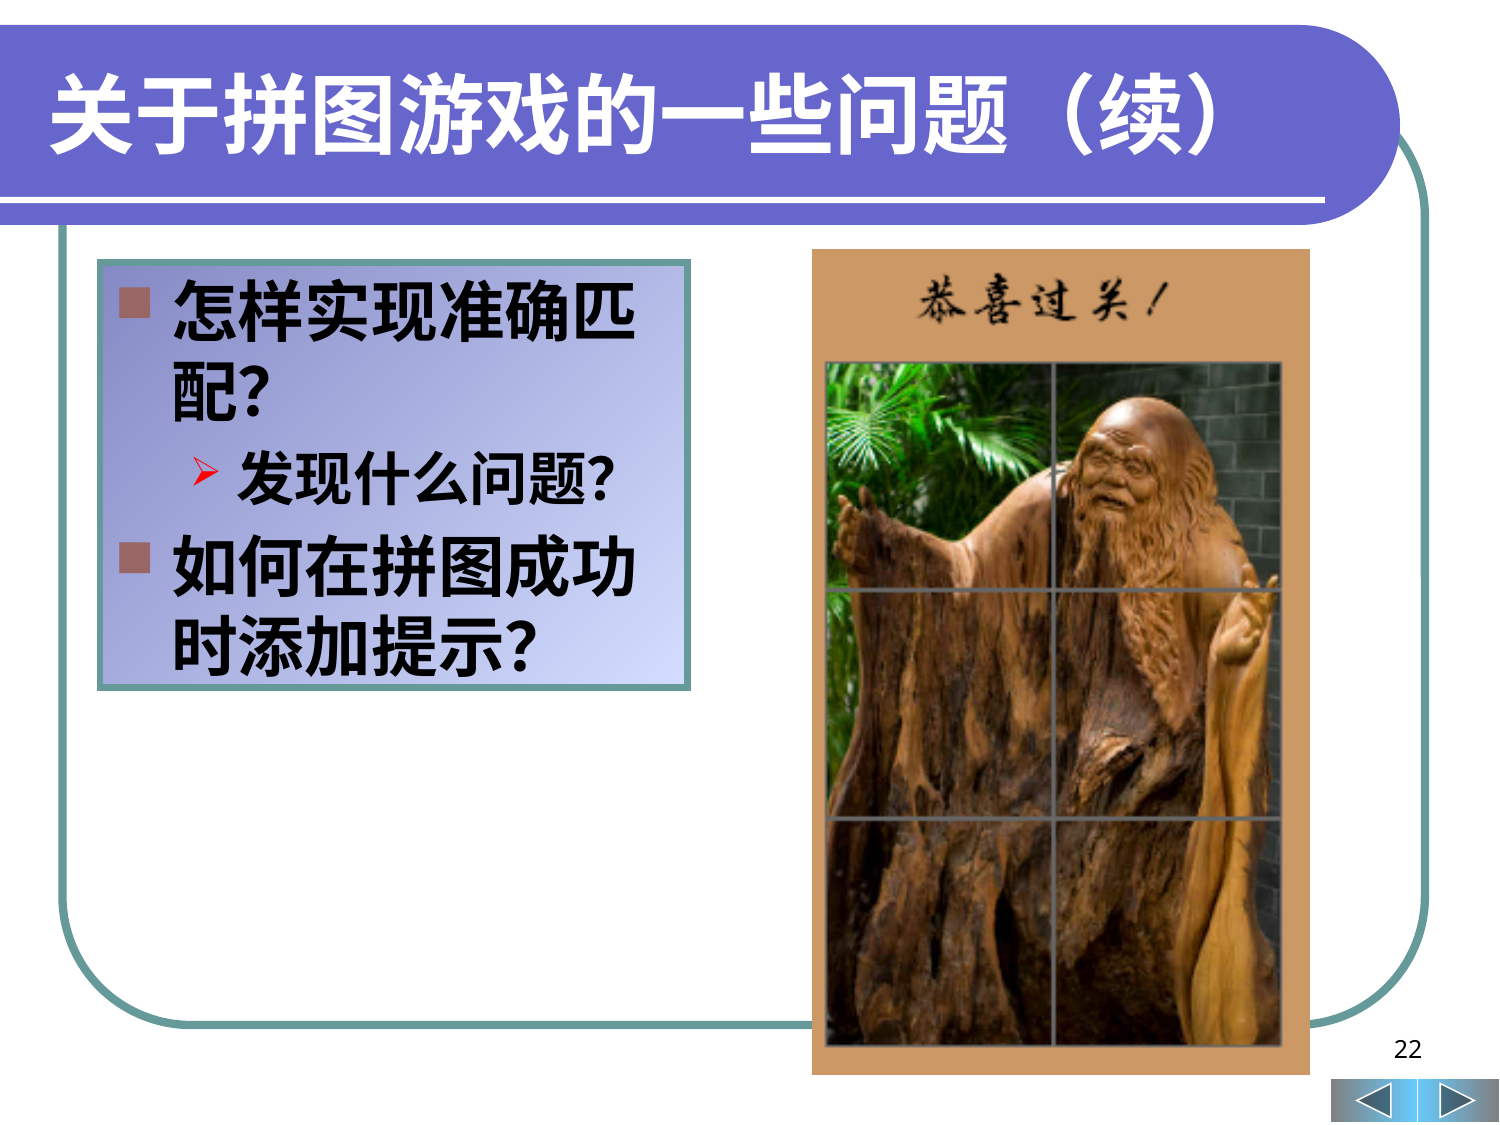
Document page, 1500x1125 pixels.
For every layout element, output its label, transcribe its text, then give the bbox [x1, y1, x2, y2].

title 关于拼图游戏的一些问题（续） [32, 37, 1347, 188]
picture [812, 249, 1310, 1076]
list 怎样实现准确匹配？ 发现什么问题？ 如何在拼图成功时添加提示？ [97, 259, 691, 691]
slide_number 22 [1313, 999, 1438, 1075]
